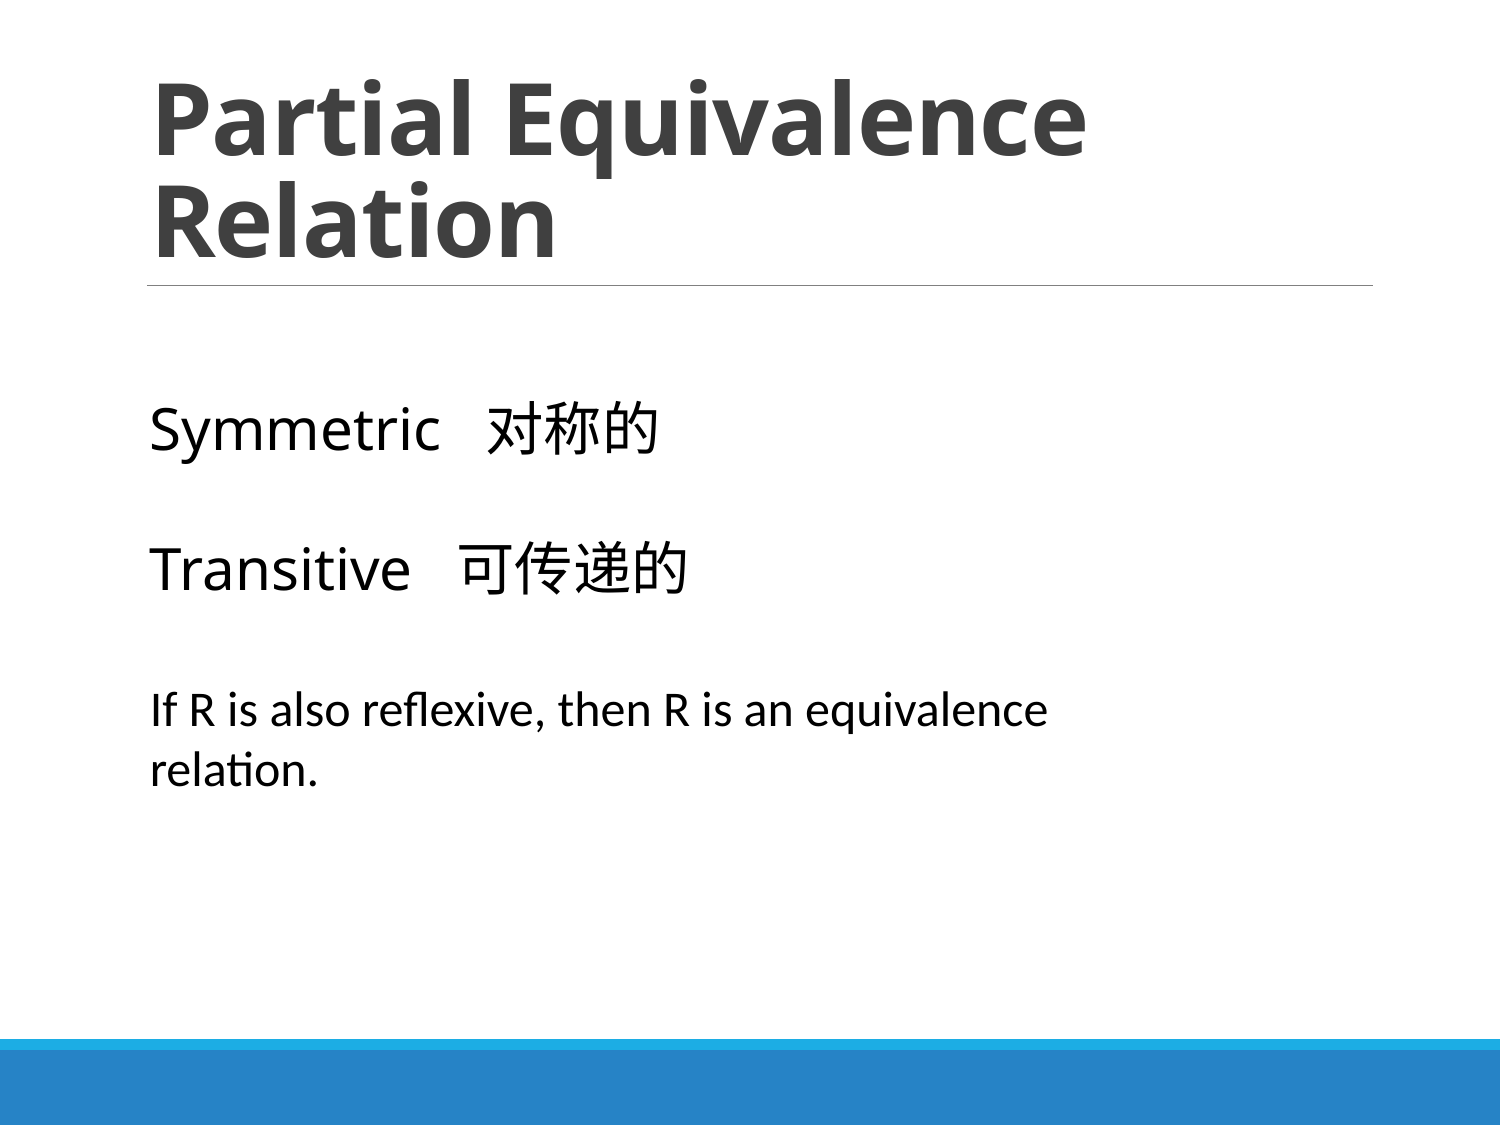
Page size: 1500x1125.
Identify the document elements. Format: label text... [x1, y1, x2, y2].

title Partial Equivalence Relation [135, 47, 1373, 285]
text_box Symmetric 对称的 Transitive 可传递的 [135, 314, 1388, 610]
text_box If R is also reflexive, then R is an equivalence relation. [134, 668, 1234, 804]
